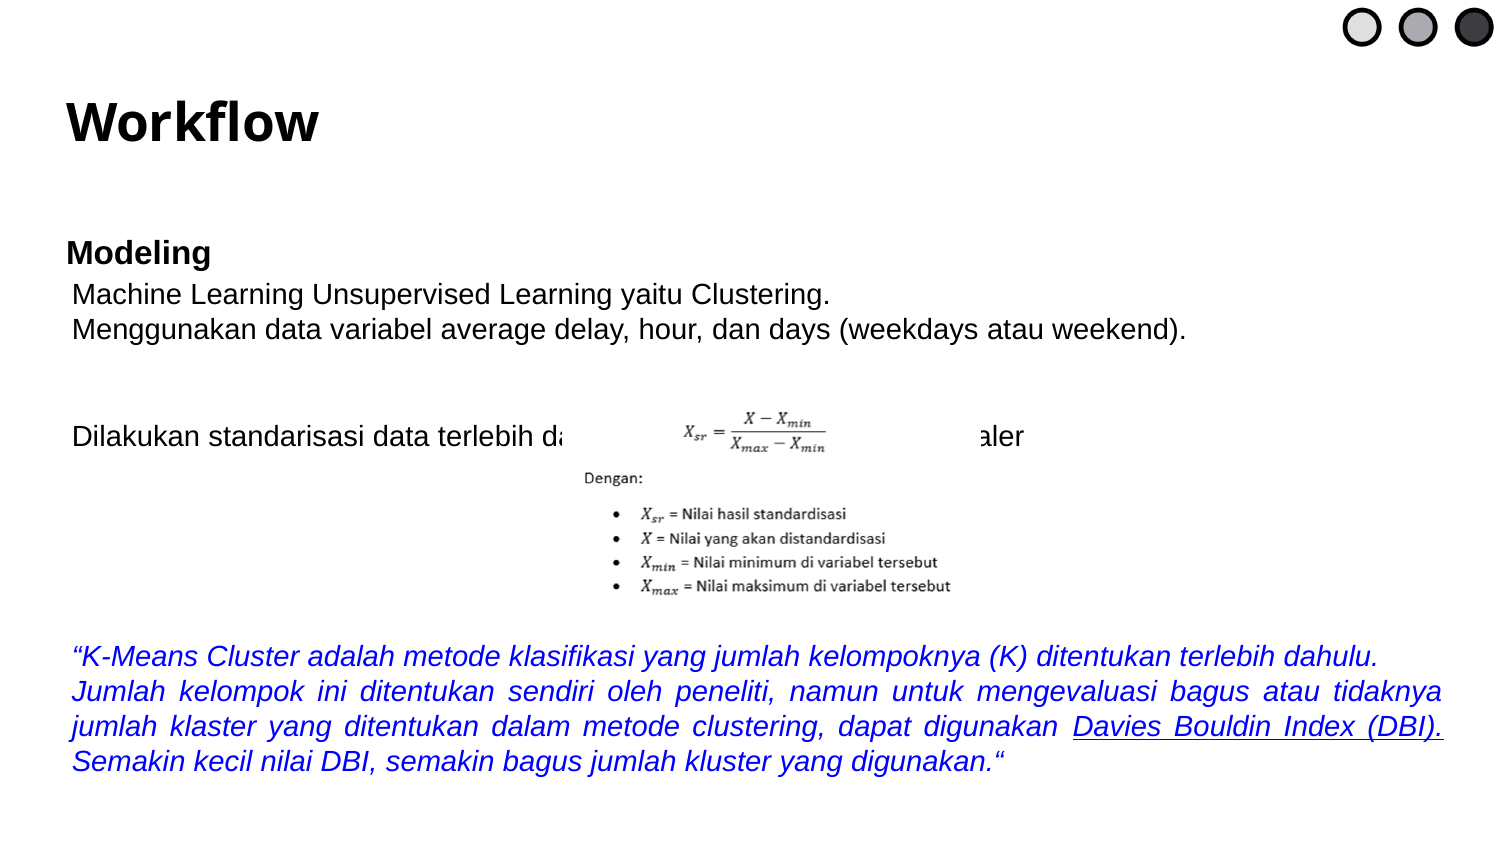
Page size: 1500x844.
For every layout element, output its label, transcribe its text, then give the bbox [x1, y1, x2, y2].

text_box Workflow [51, 72, 1098, 167]
picture [562, 395, 981, 623]
text_box Modeling [51, 215, 1305, 334]
picture [1340, 0, 1496, 105]
text_box Machine Learning Unsupervised Learning yaitu Clustering. Menggunakan data variabel average delay, hour, dan days (weekdays atau weekend). Dilakukan standarisasi data terlebih dahulu menggunakan MinMax Scaler [56, 260, 1460, 326]
text_box “K-Means Cluster adalah metode klasifikasi yang jumlah kelompoknya (K) ditentukan terlebih dahulu. Jumlah kelompok ini ditentukan sendiri oleh peneliti, namun untuk mengevaluasi bagus atau tidaknya jumlah klaster yang ditentukan dalam metode clustering, dapat digunakan Davies Bouldin Index (DBI). Semakin kecil nilai DBI, semakin bagus jumlah kluster yang digunakan.“ [56, 622, 1460, 689]
